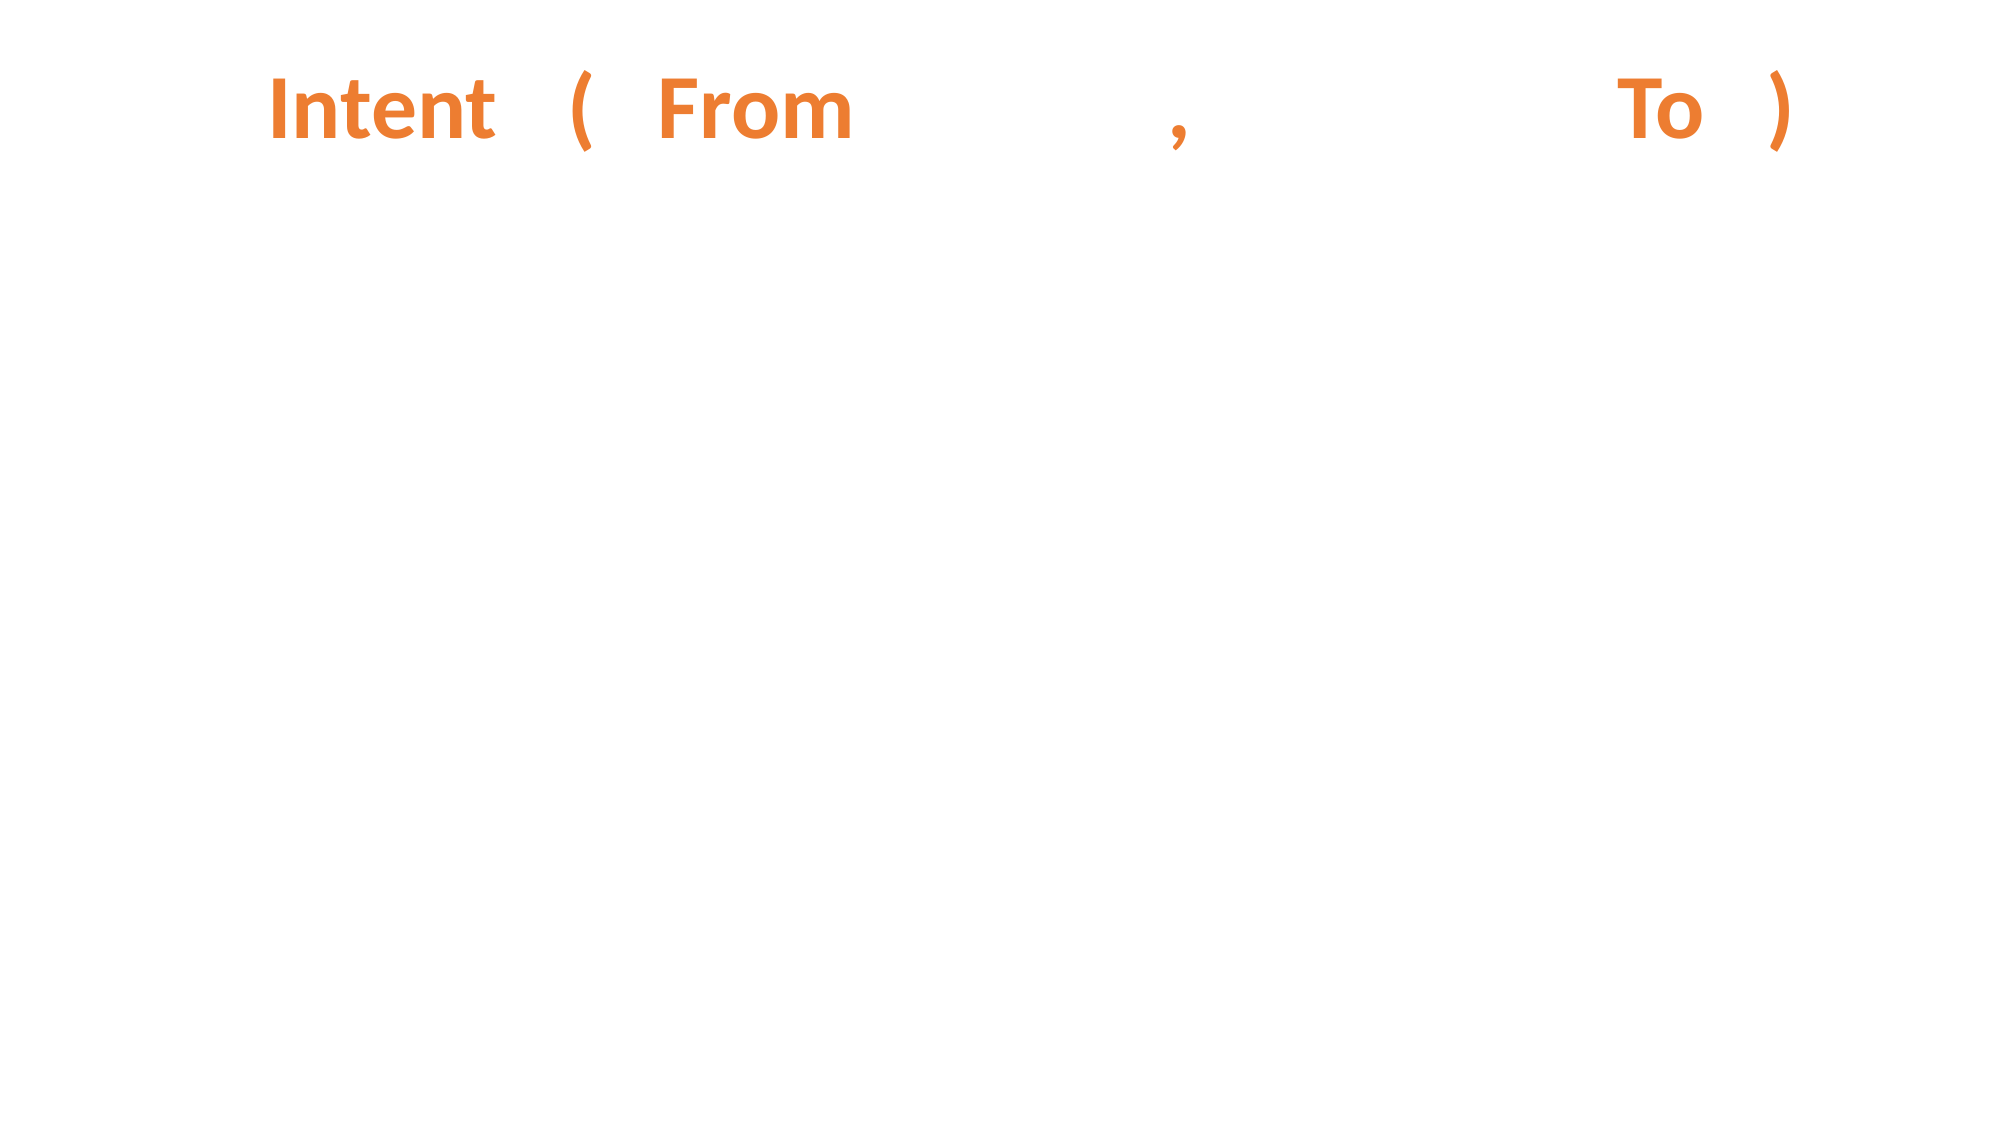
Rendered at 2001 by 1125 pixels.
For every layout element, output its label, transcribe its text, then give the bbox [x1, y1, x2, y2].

text_box Intent ( From , To ) [252, 39, 1811, 165]
